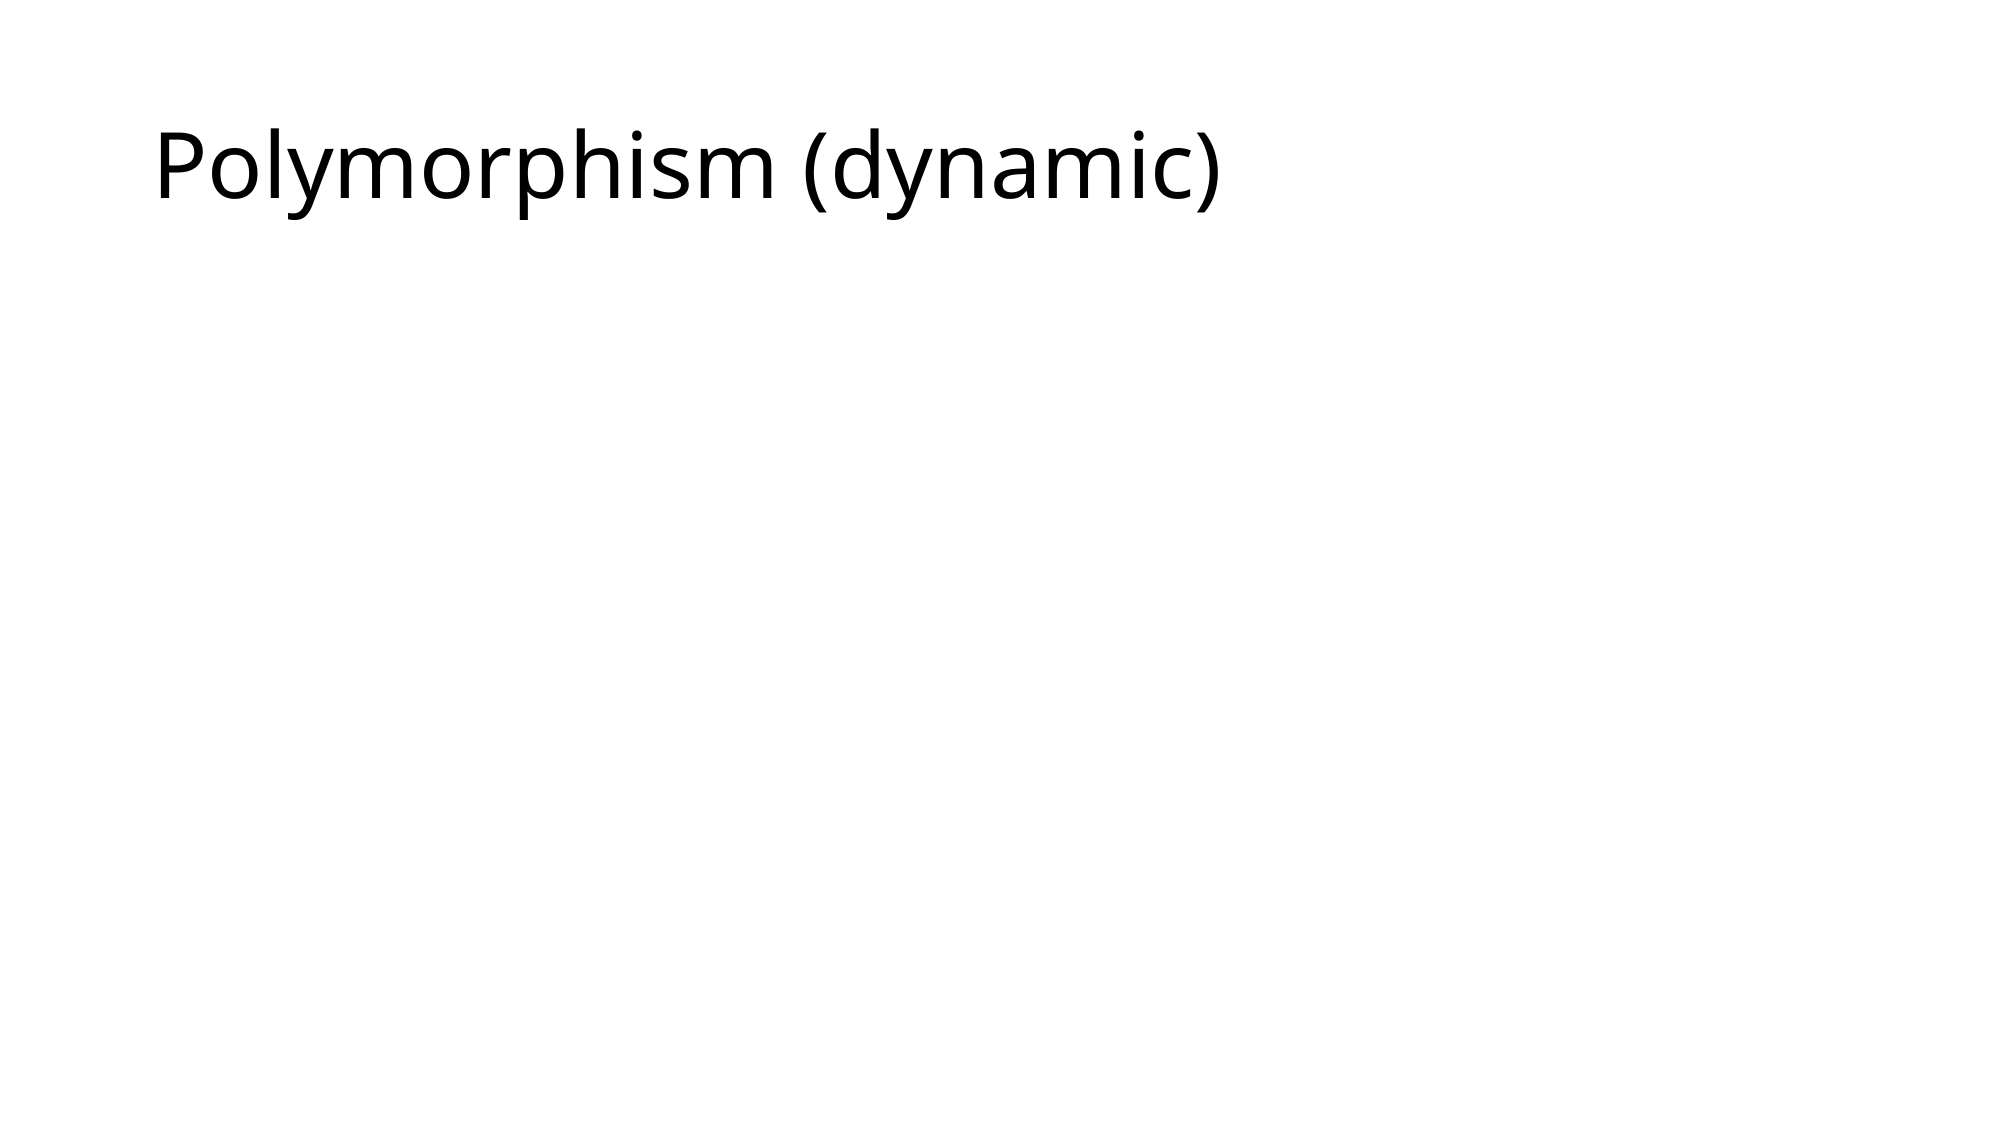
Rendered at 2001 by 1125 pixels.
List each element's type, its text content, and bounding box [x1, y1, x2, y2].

title Polymorphism (dynamic) [137, 59, 1863, 278]
